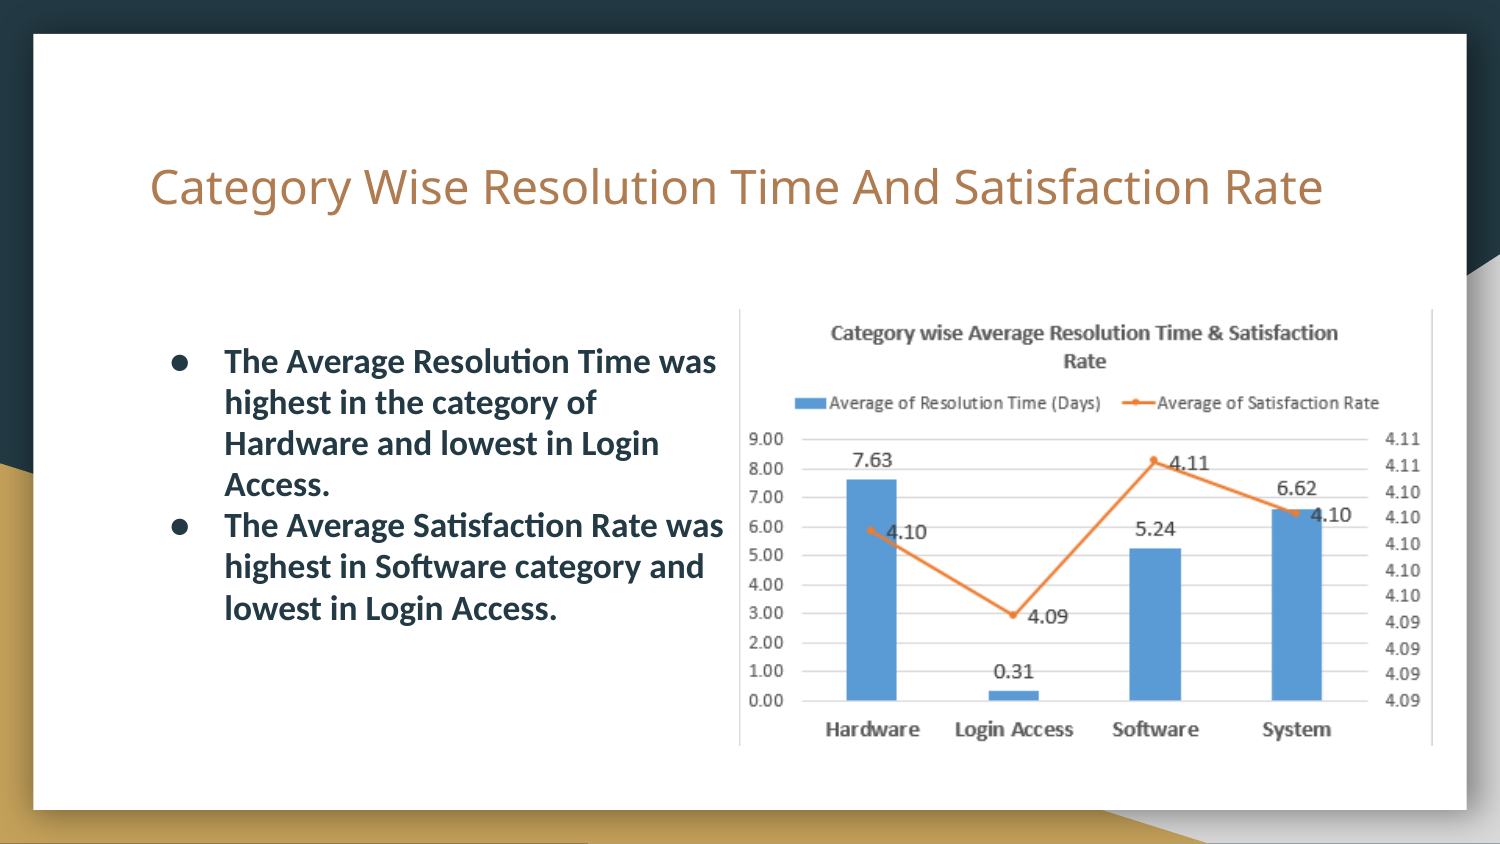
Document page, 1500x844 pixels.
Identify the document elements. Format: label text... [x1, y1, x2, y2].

list The Average Resolution Time was highest in the category of Hardware and lowest in Login Access. The Average Satisfaction Rate was highest in Software category and lowest in Login Access. [134, 326, 733, 729]
title Category Wise Resolution Time And Satisfaction Rate [134, 138, 1366, 296]
picture [738, 309, 1434, 746]
